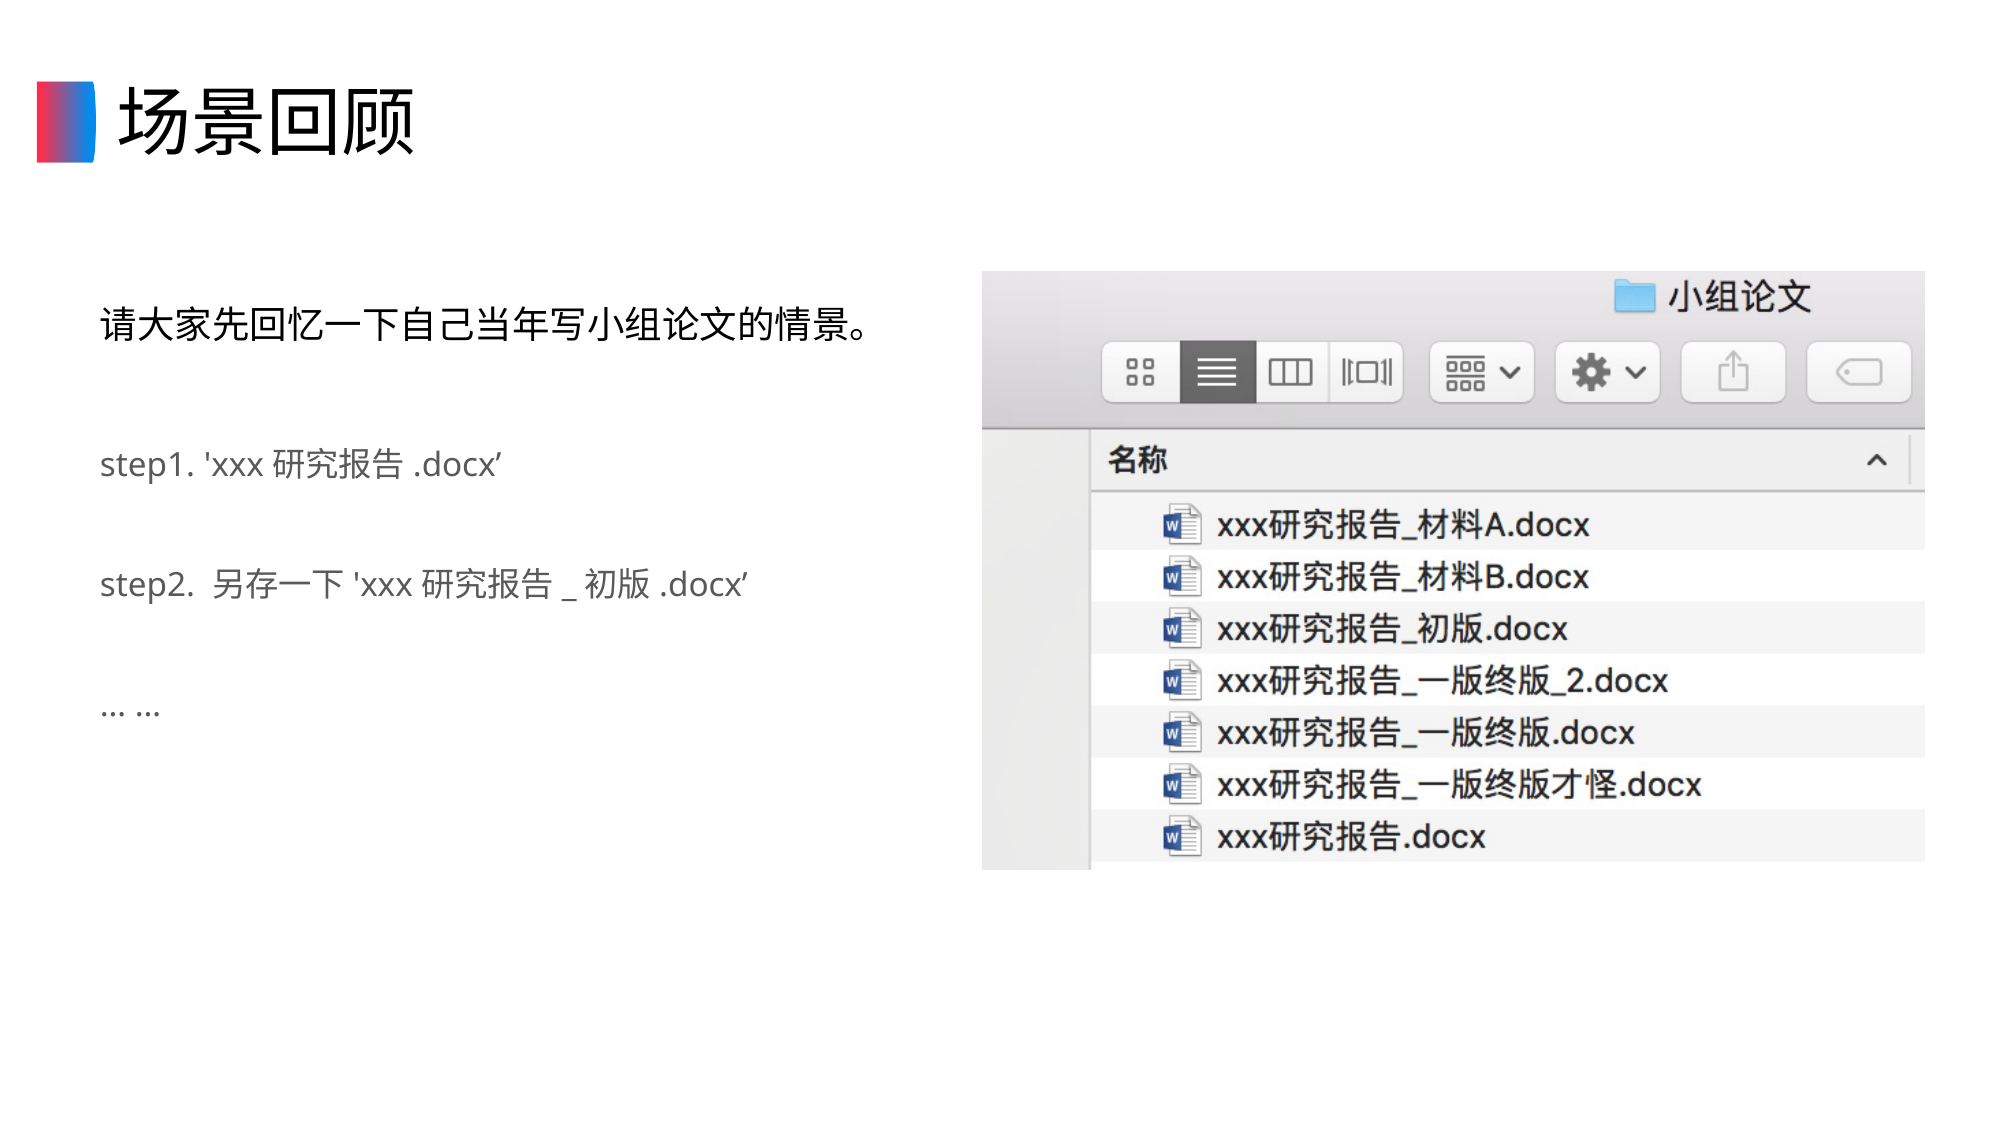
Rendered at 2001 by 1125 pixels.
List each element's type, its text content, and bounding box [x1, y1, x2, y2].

picture [34, 44, 101, 210]
text_box 场景回顾 [102, 66, 432, 172]
text_box step1. 'xxx研究报告.docx’ step2. 另存一下'xxx研究报告_初版.docx’ … … [85, 416, 893, 731]
picture [982, 271, 1925, 870]
text_box 请大家先回忆一下自己当年写小组论文的情景。 [85, 271, 879, 354]
